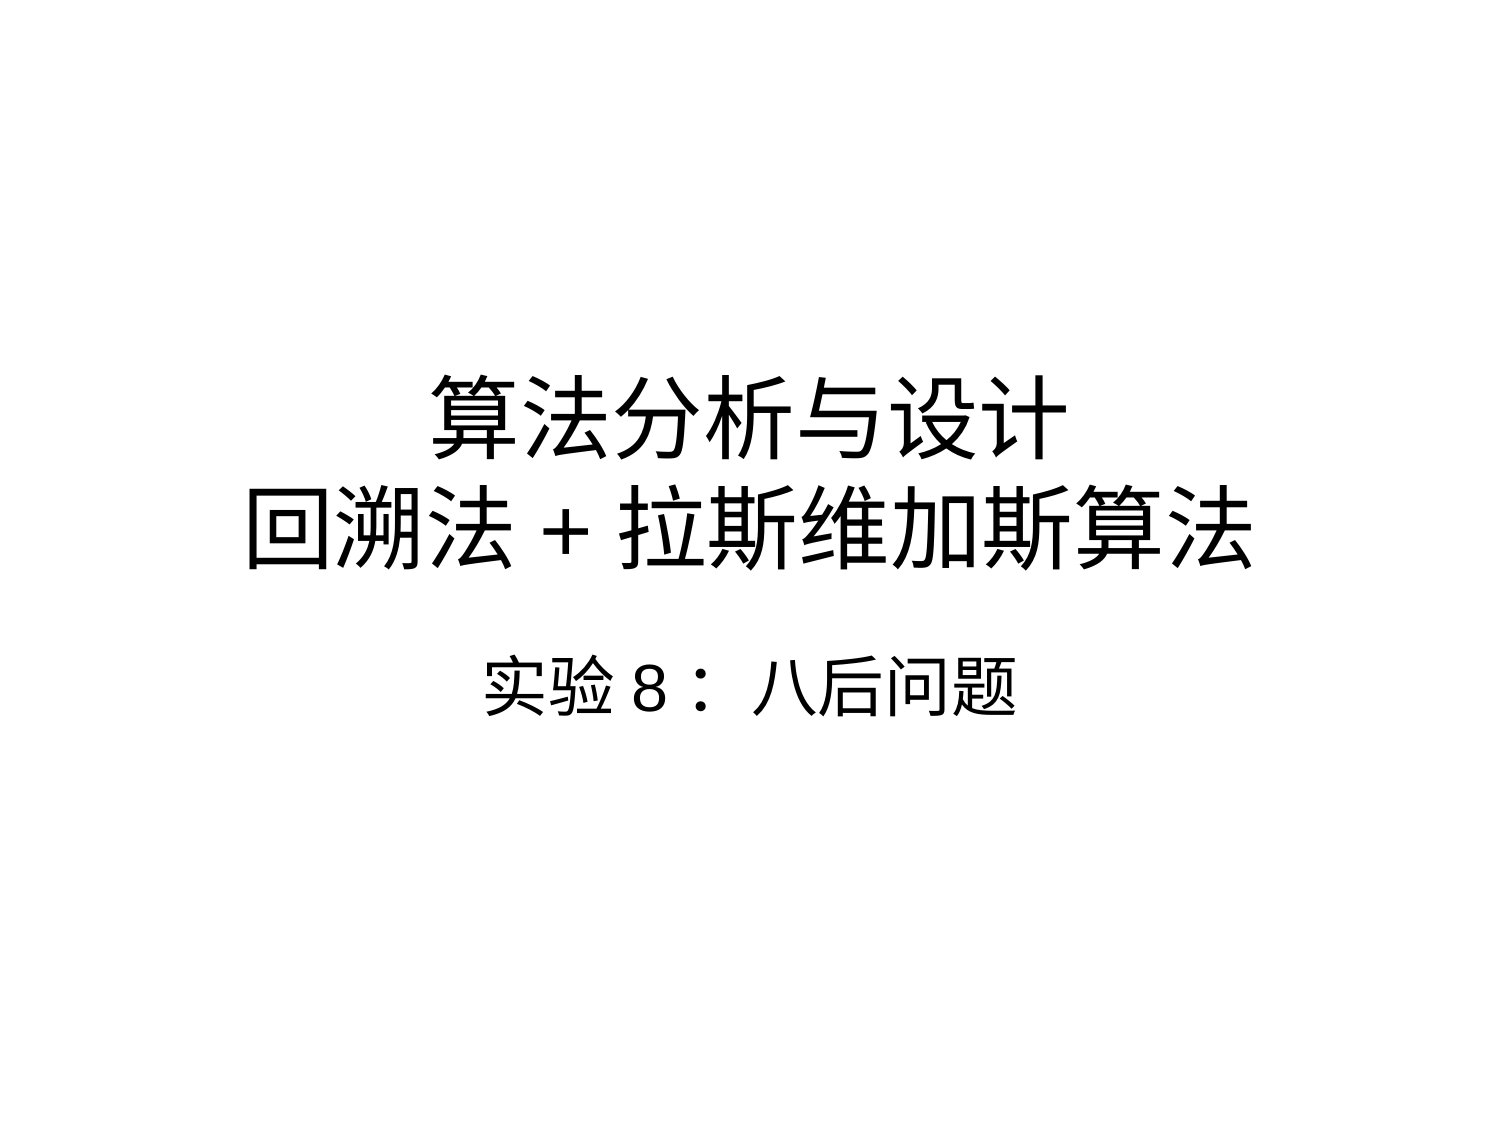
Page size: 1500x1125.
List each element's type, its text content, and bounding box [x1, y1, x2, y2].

title 算法分析与设计 回溯法+拉斯维加斯算法 [112, 350, 1388, 592]
subtitle 实验8：八后问题 [225, 637, 1275, 925]
